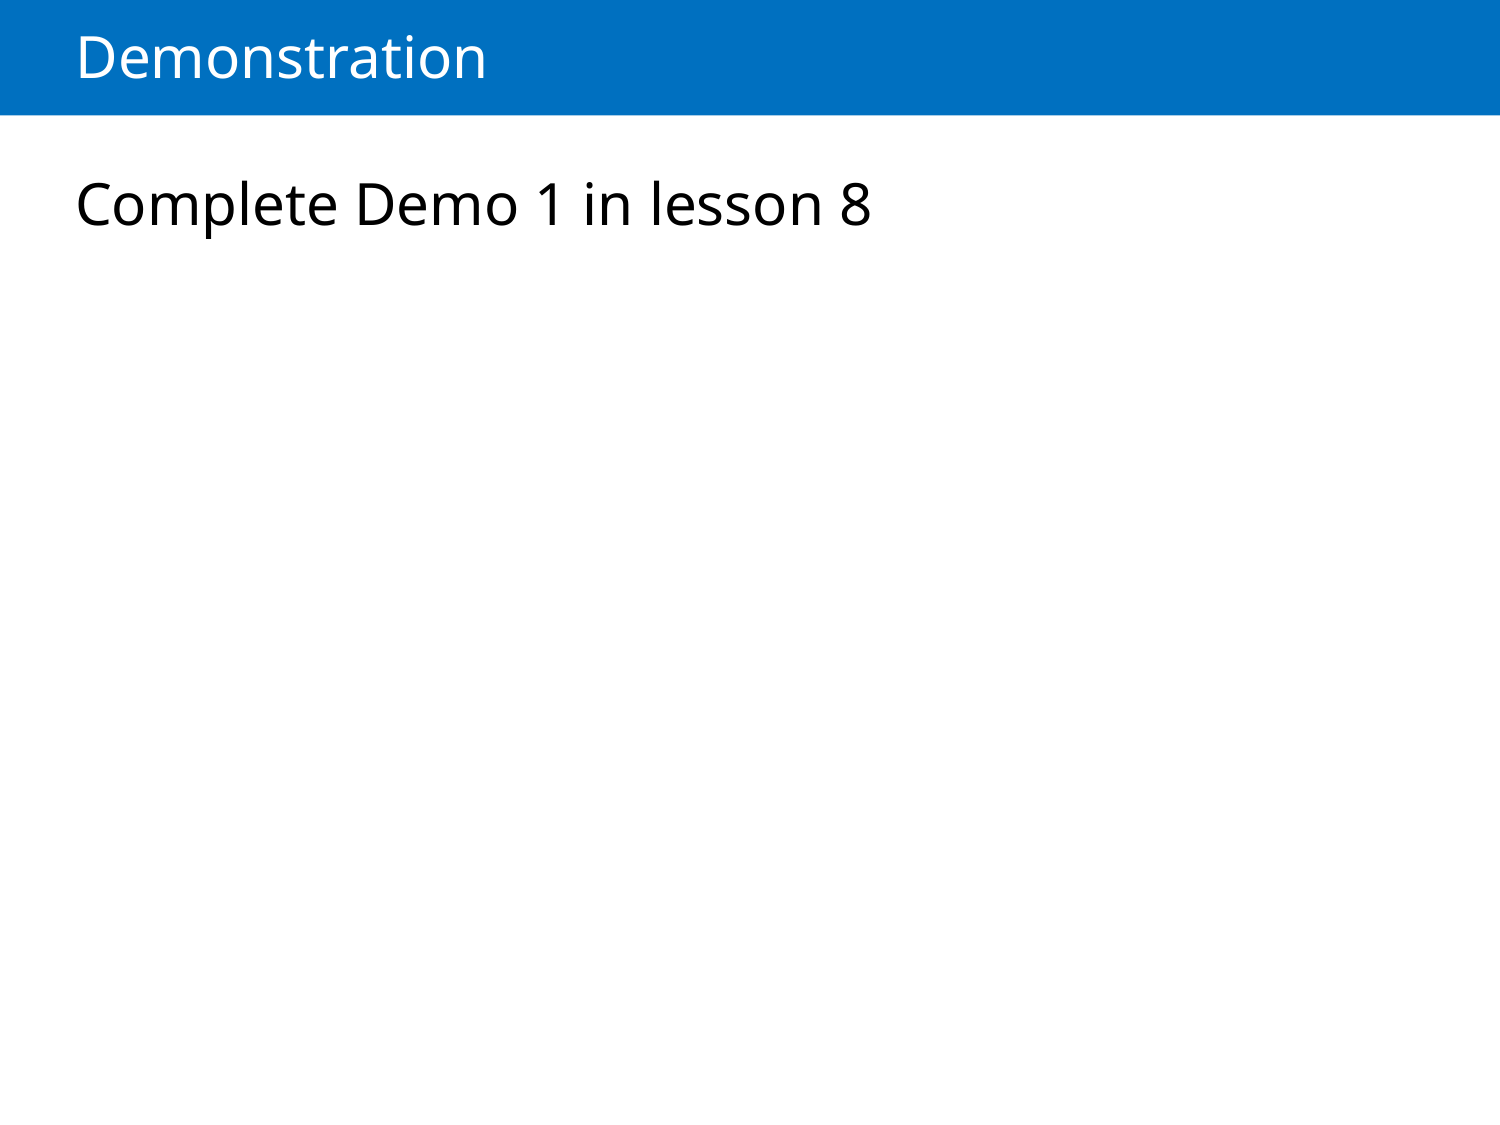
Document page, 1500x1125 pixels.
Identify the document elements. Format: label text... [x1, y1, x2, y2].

text_box Complete Demo 1 in lesson 8 [75, 167, 1408, 1012]
title Demonstration [75, 0, 1500, 122]
